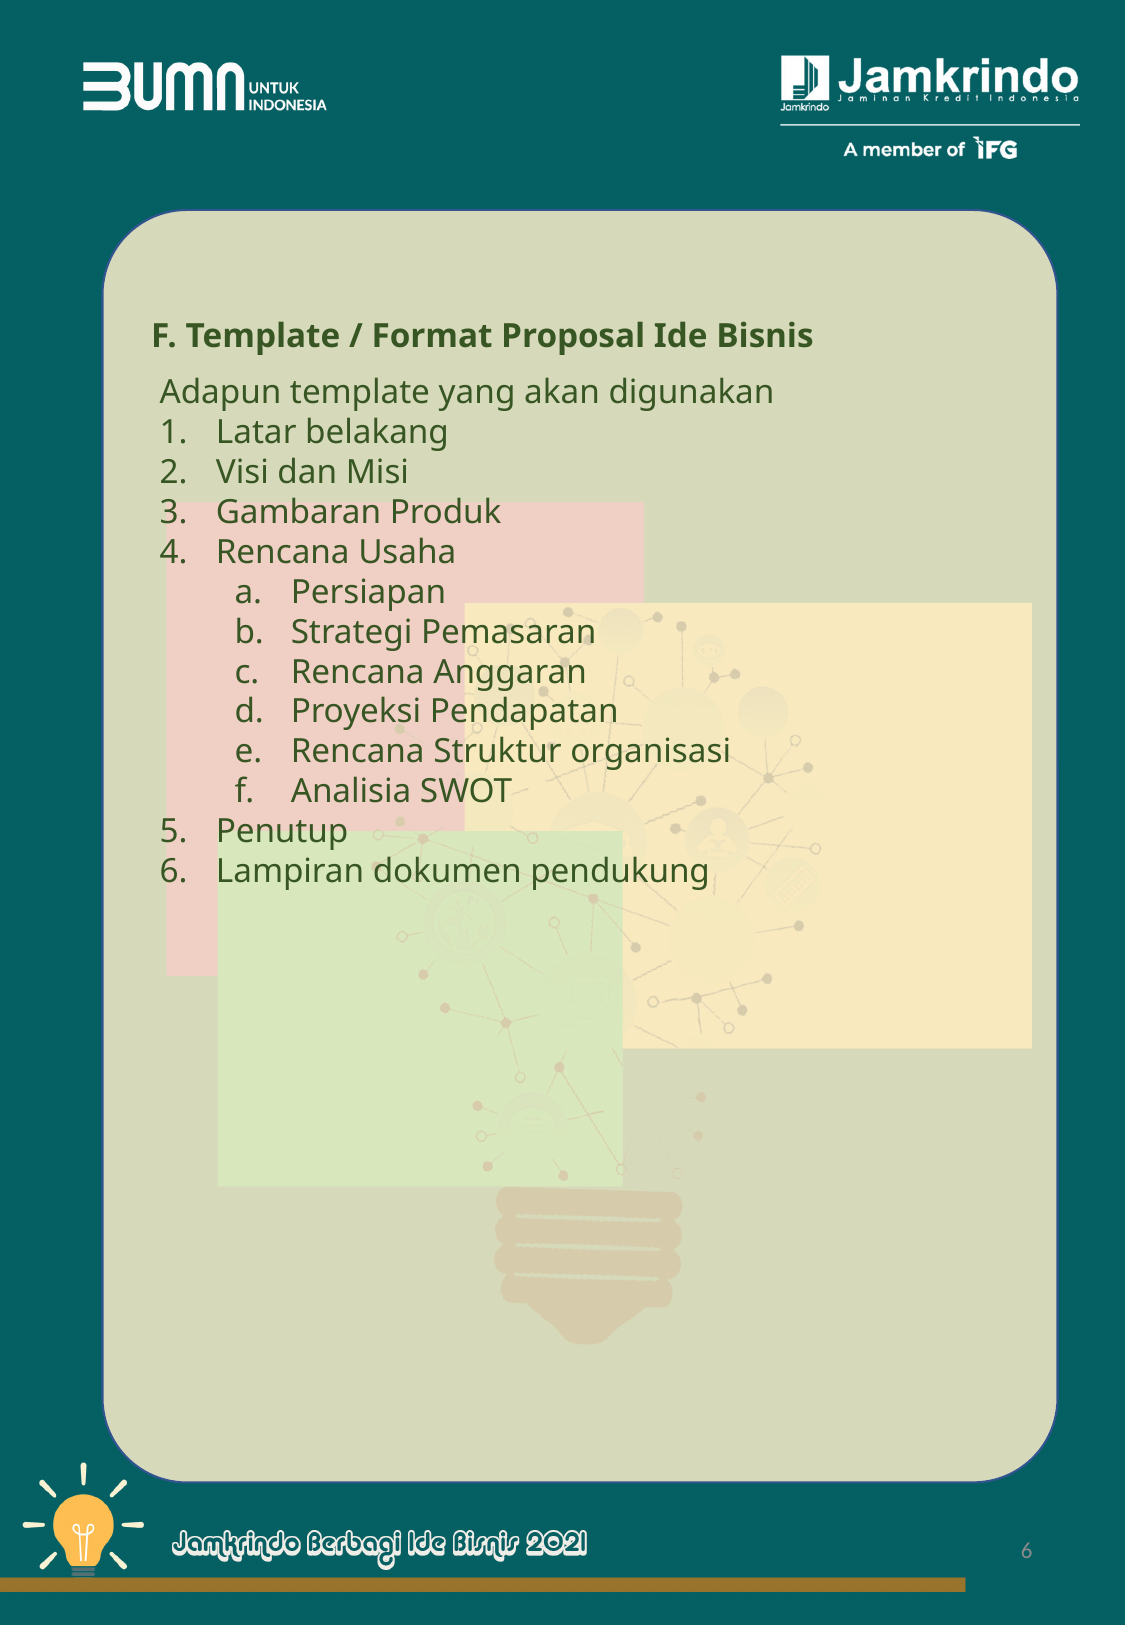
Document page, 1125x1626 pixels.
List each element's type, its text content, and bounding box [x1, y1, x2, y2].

text_box [101, 208, 1059, 1484]
text_box F. Template / Format Proposal Ide Bisnis [136, 304, 830, 362]
picture [0, 0, 1125, 1625]
text_box Adapun template yang akan digunakan Latar belakang Visi dan Misi Gambaran Produk Rencana Usaha Persiapan Strategi Pemasaran Rencana Anggaran Proyeksi Pendapatan Rencana Struktur organisasi Analisia SWOT Penutup Lampiran dokumen pendukung [144, 362, 1023, 897]
slide_number 6 [794, 1506, 1048, 1593]
